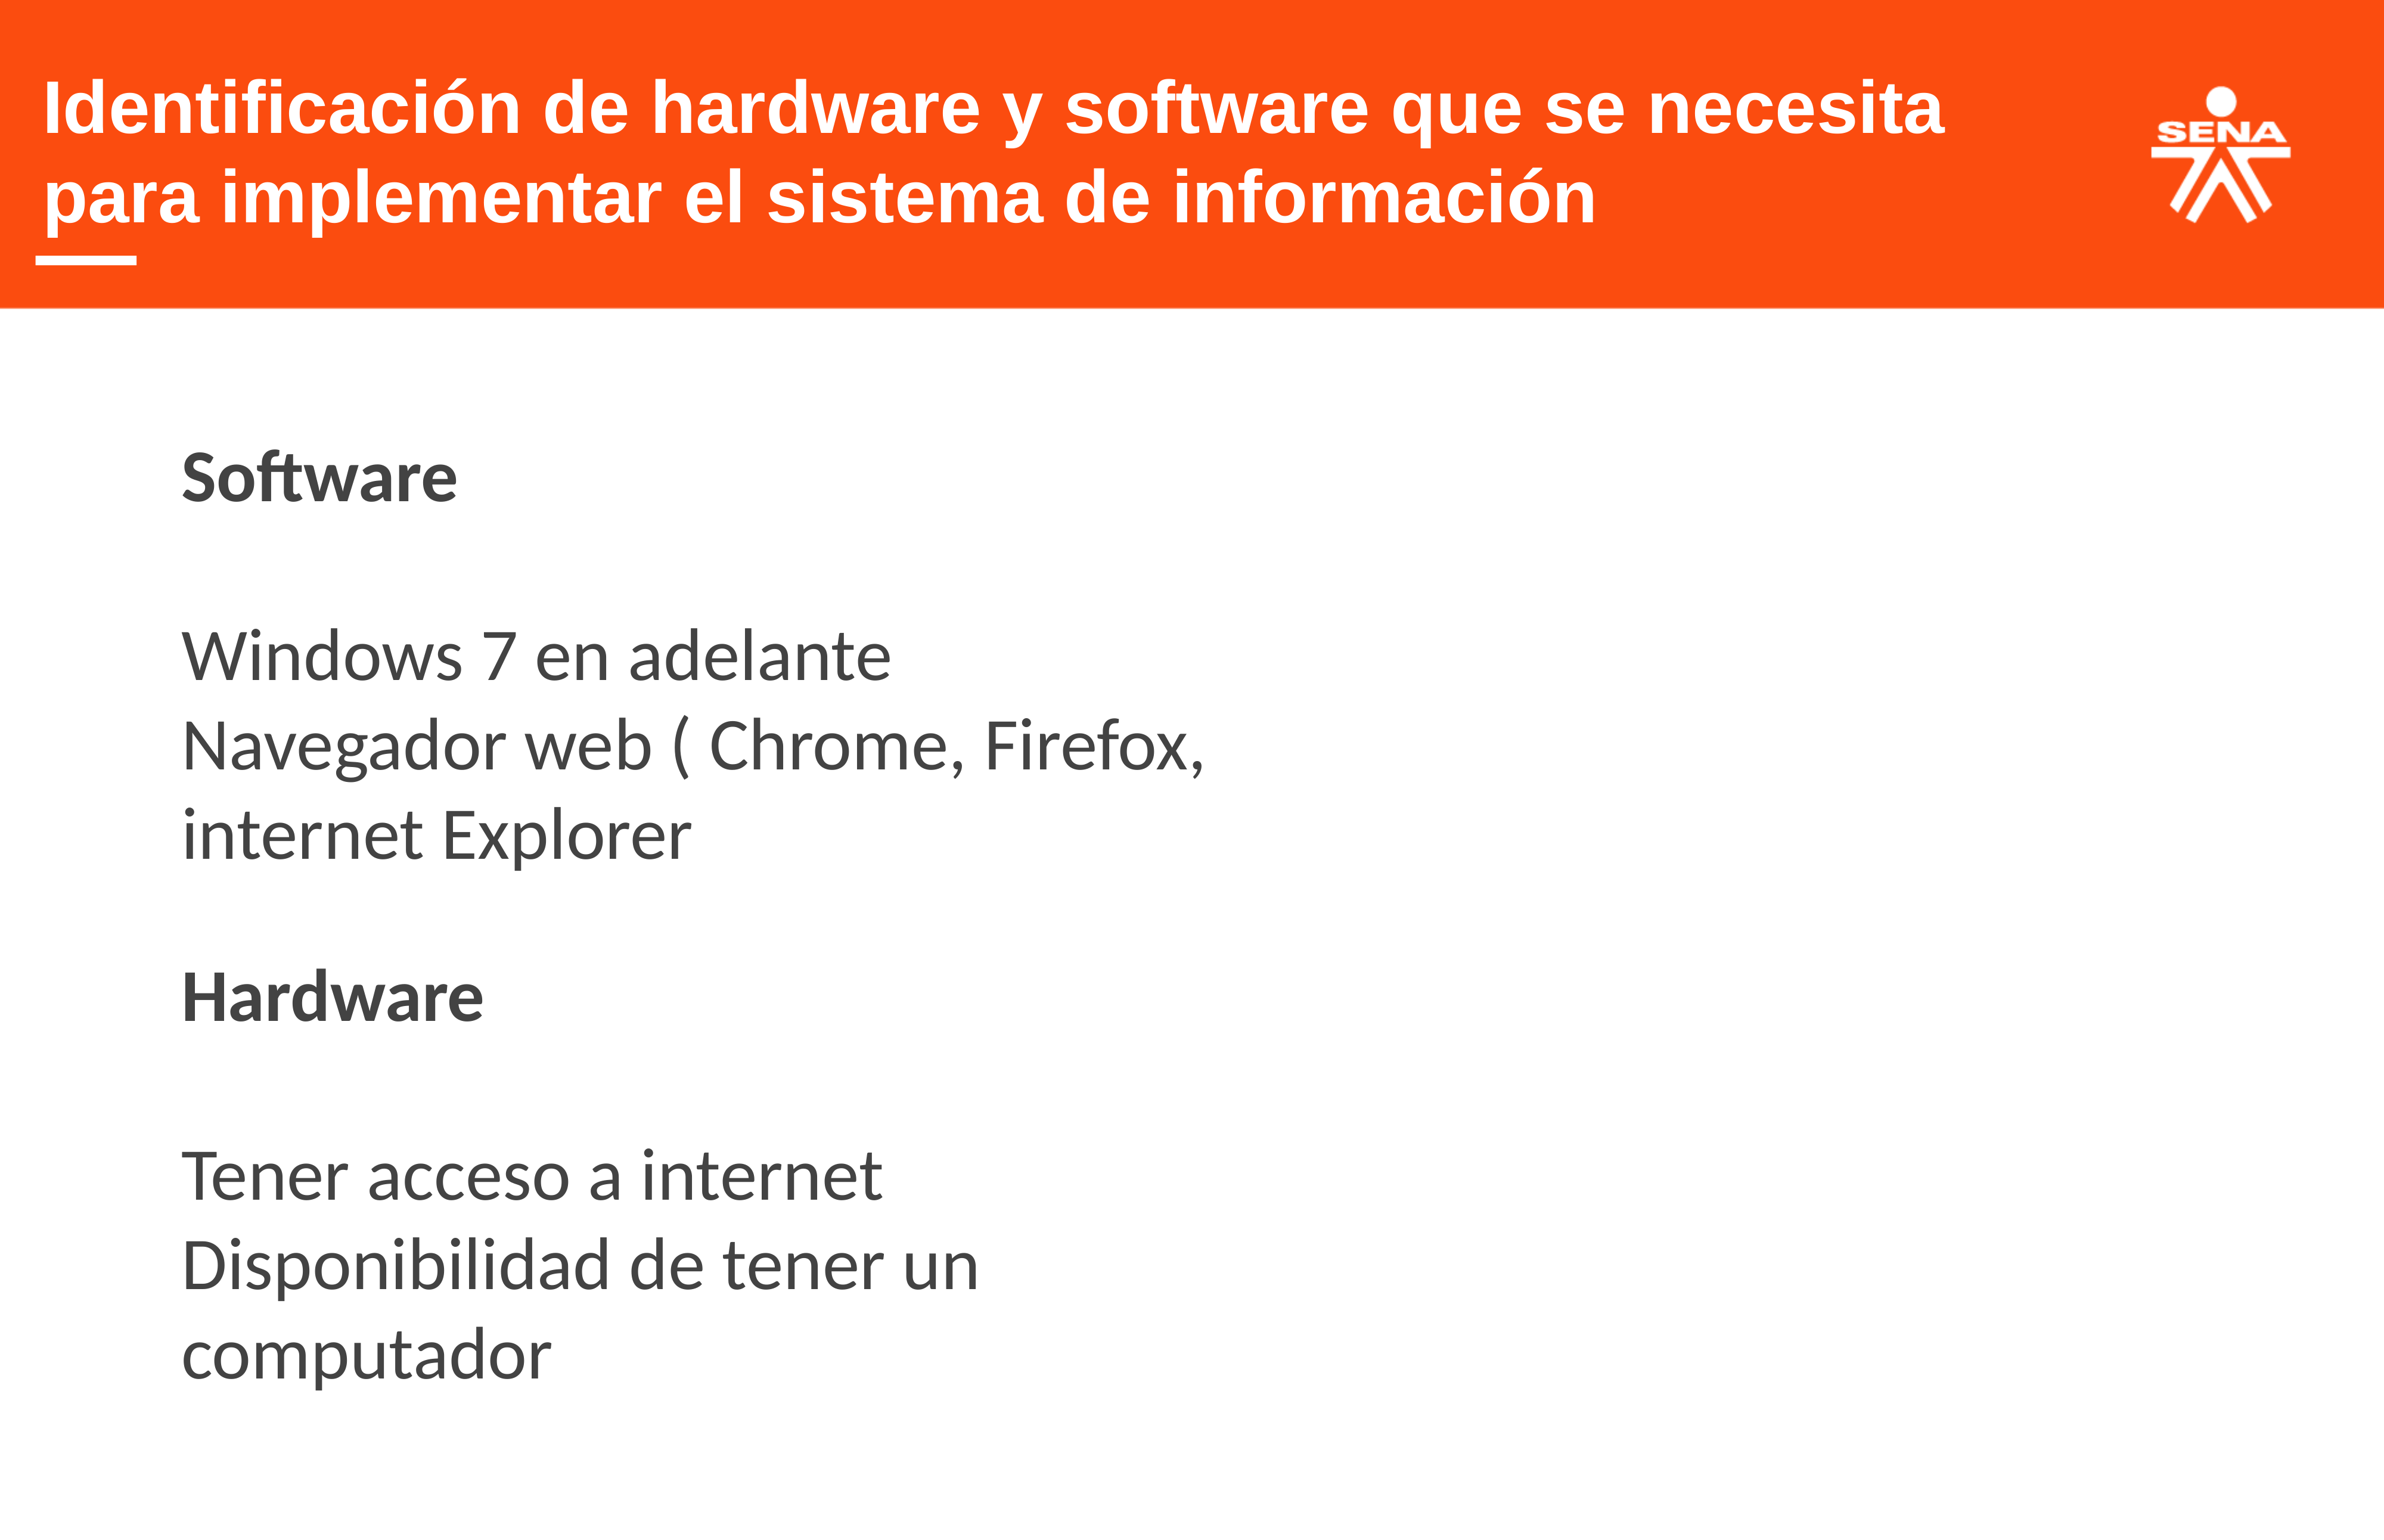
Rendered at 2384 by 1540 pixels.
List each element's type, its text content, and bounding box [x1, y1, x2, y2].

text_box Hardware Tener acceso a internet Disponibilidad de tener un computador [172, 942, 1367, 1398]
picture [0, 0, 2384, 1540]
text_box Identificación de hardware y software que se necesita para implementar el sistema de información [35, 29, 2025, 316]
text_box [35, 256, 137, 266]
text_box Software Windows 7 en adelante Navegador web ( Chrome, Firefox, internet Explorer [172, 423, 1367, 879]
